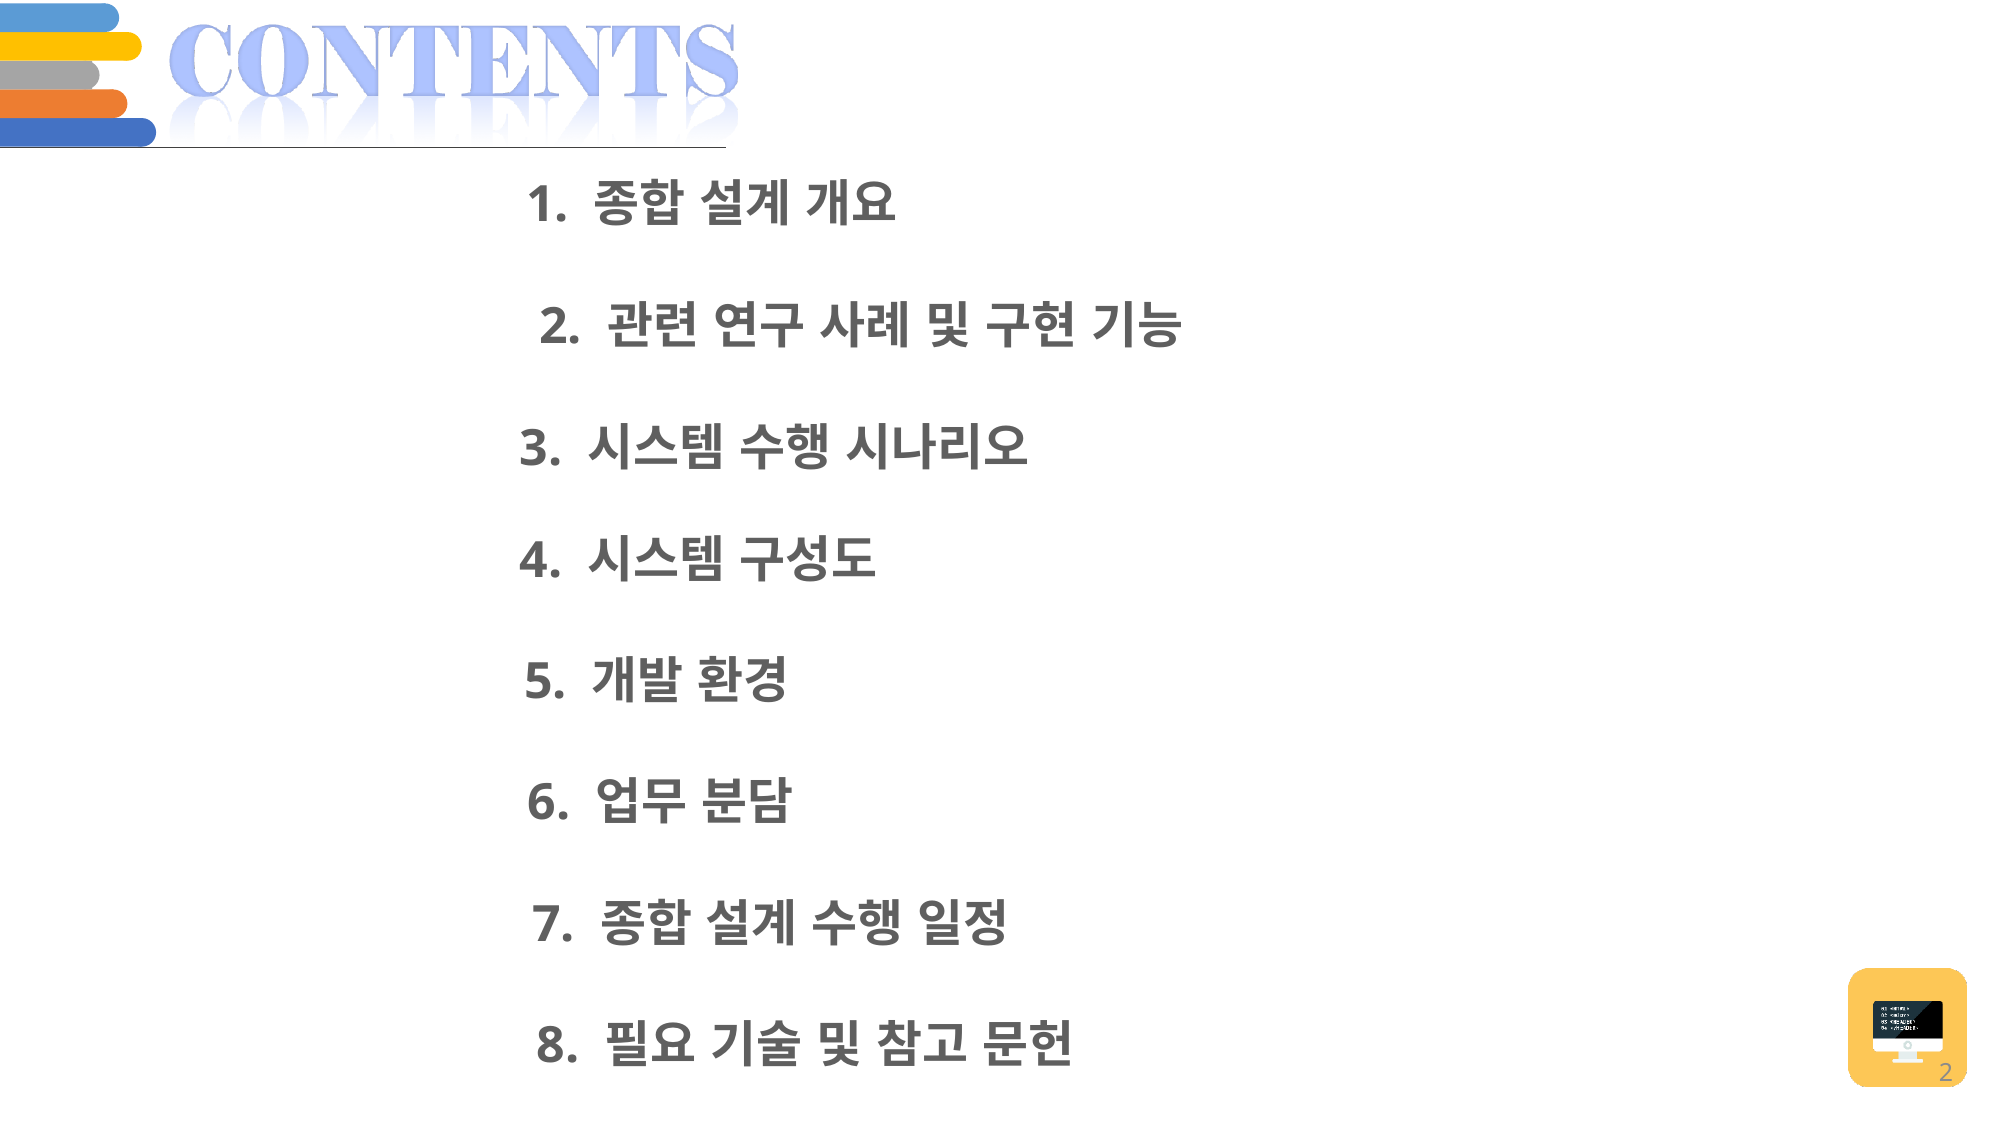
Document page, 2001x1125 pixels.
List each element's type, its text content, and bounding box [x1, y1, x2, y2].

picture [1848, 968, 1967, 1043]
text_box 2. 관련 연구 사례 및 구현 기능 [524, 286, 1199, 362]
slide_number 2 [1517, 1043, 1968, 1104]
text_box 8. 필요 기술 및 참고 문헌 [522, 1005, 1090, 1081]
text_box 6. 업무 분담 [512, 762, 808, 838]
text_box 7. 종합 설계 수행 일정 [517, 883, 1025, 959]
text_box 5. 개발 환경 [509, 641, 805, 717]
picture [169, 24, 738, 146]
text_box 1. 종합 설계 개요 [511, 163, 913, 239]
text_box 4. 시스템 구성도 [505, 519, 893, 595]
text_box 3. 시스템 수행 시나리오 [505, 407, 1045, 483]
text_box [6, 0, 150, 153]
